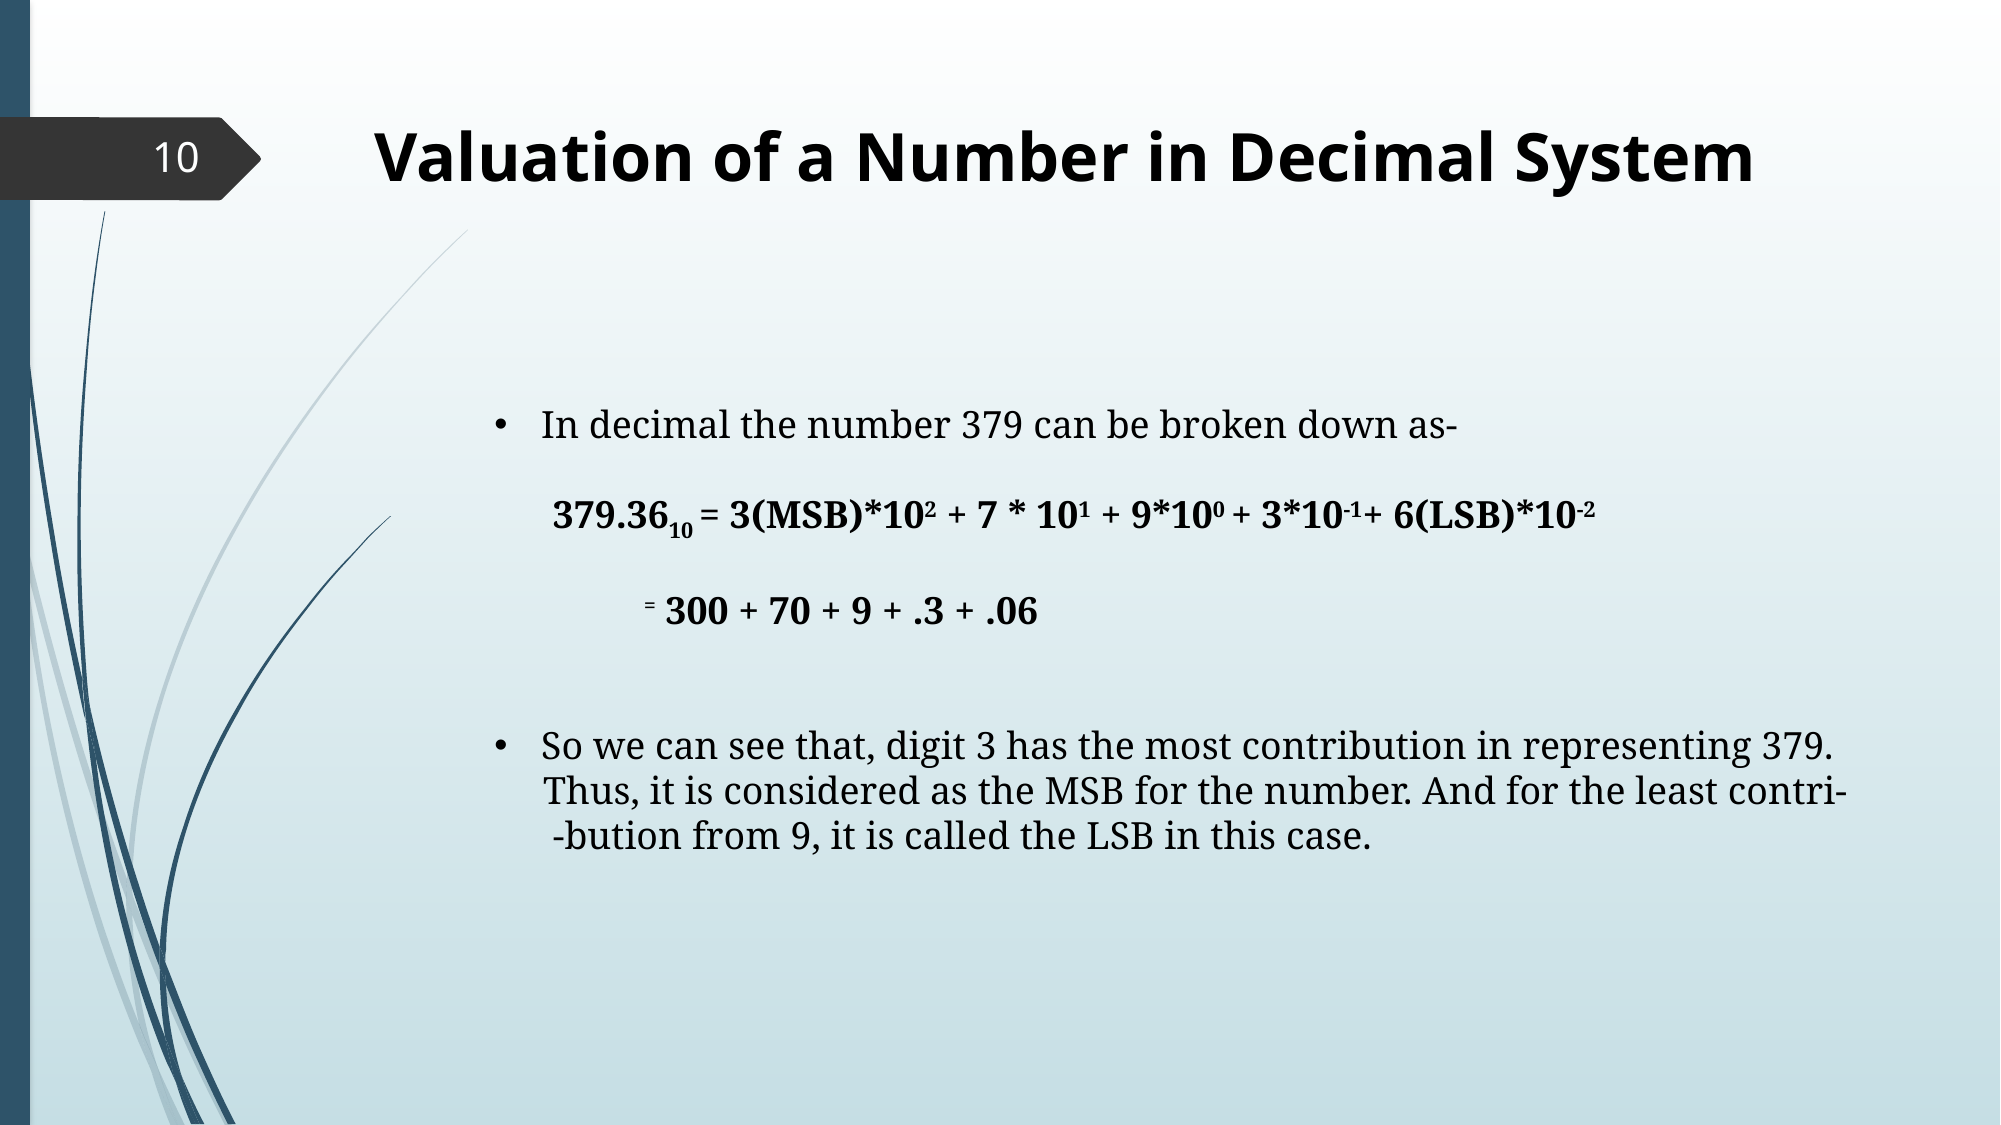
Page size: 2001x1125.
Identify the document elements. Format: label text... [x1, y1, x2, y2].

text_box Valuation of a Number in Decimal System [360, 107, 1772, 203]
text_box In decimal the number 379 can be broken down as- 379.3610 = 3(MSB)*102 + 7 * 101 + 9*100 + 3*10-1+ 6(LSB)*10-2 = 300 + 70 + 9 + .3 + .06 So we can see that, digit 3 has the most contribution in representing 379. Thus, it is considered as the MSB for the number. And for the least contri- -bution from 9, it is called the LSB in this case. [479, 393, 1864, 865]
slide_number 10 [87, 129, 216, 190]
